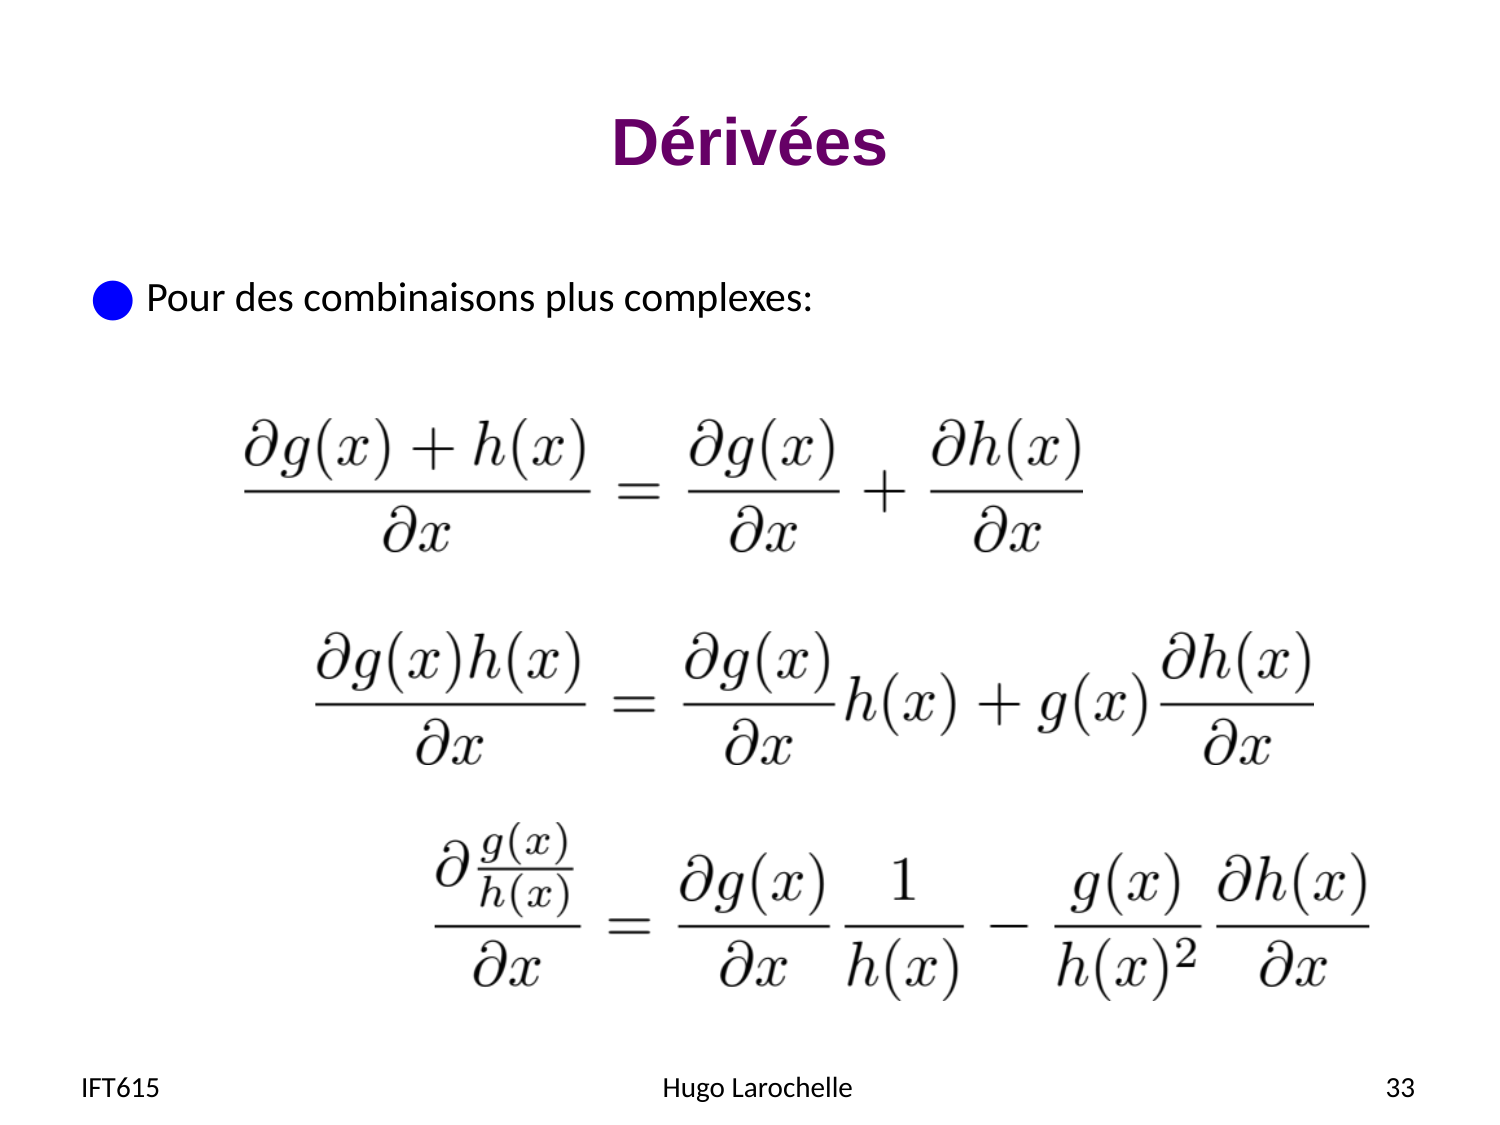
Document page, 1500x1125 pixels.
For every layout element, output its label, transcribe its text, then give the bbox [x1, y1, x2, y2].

slide_number 33 [1080, 1056, 1431, 1117]
slide_number IFT615 [66, 1056, 356, 1117]
picture [244, 417, 1084, 553]
title Dérivées [75, 45, 1425, 233]
picture [314, 630, 1315, 765]
list Pour des combinaisons plus complexes: [75, 262, 1425, 1005]
picture [434, 821, 1370, 1002]
footer Hugo Larochelle [520, 1056, 996, 1117]
